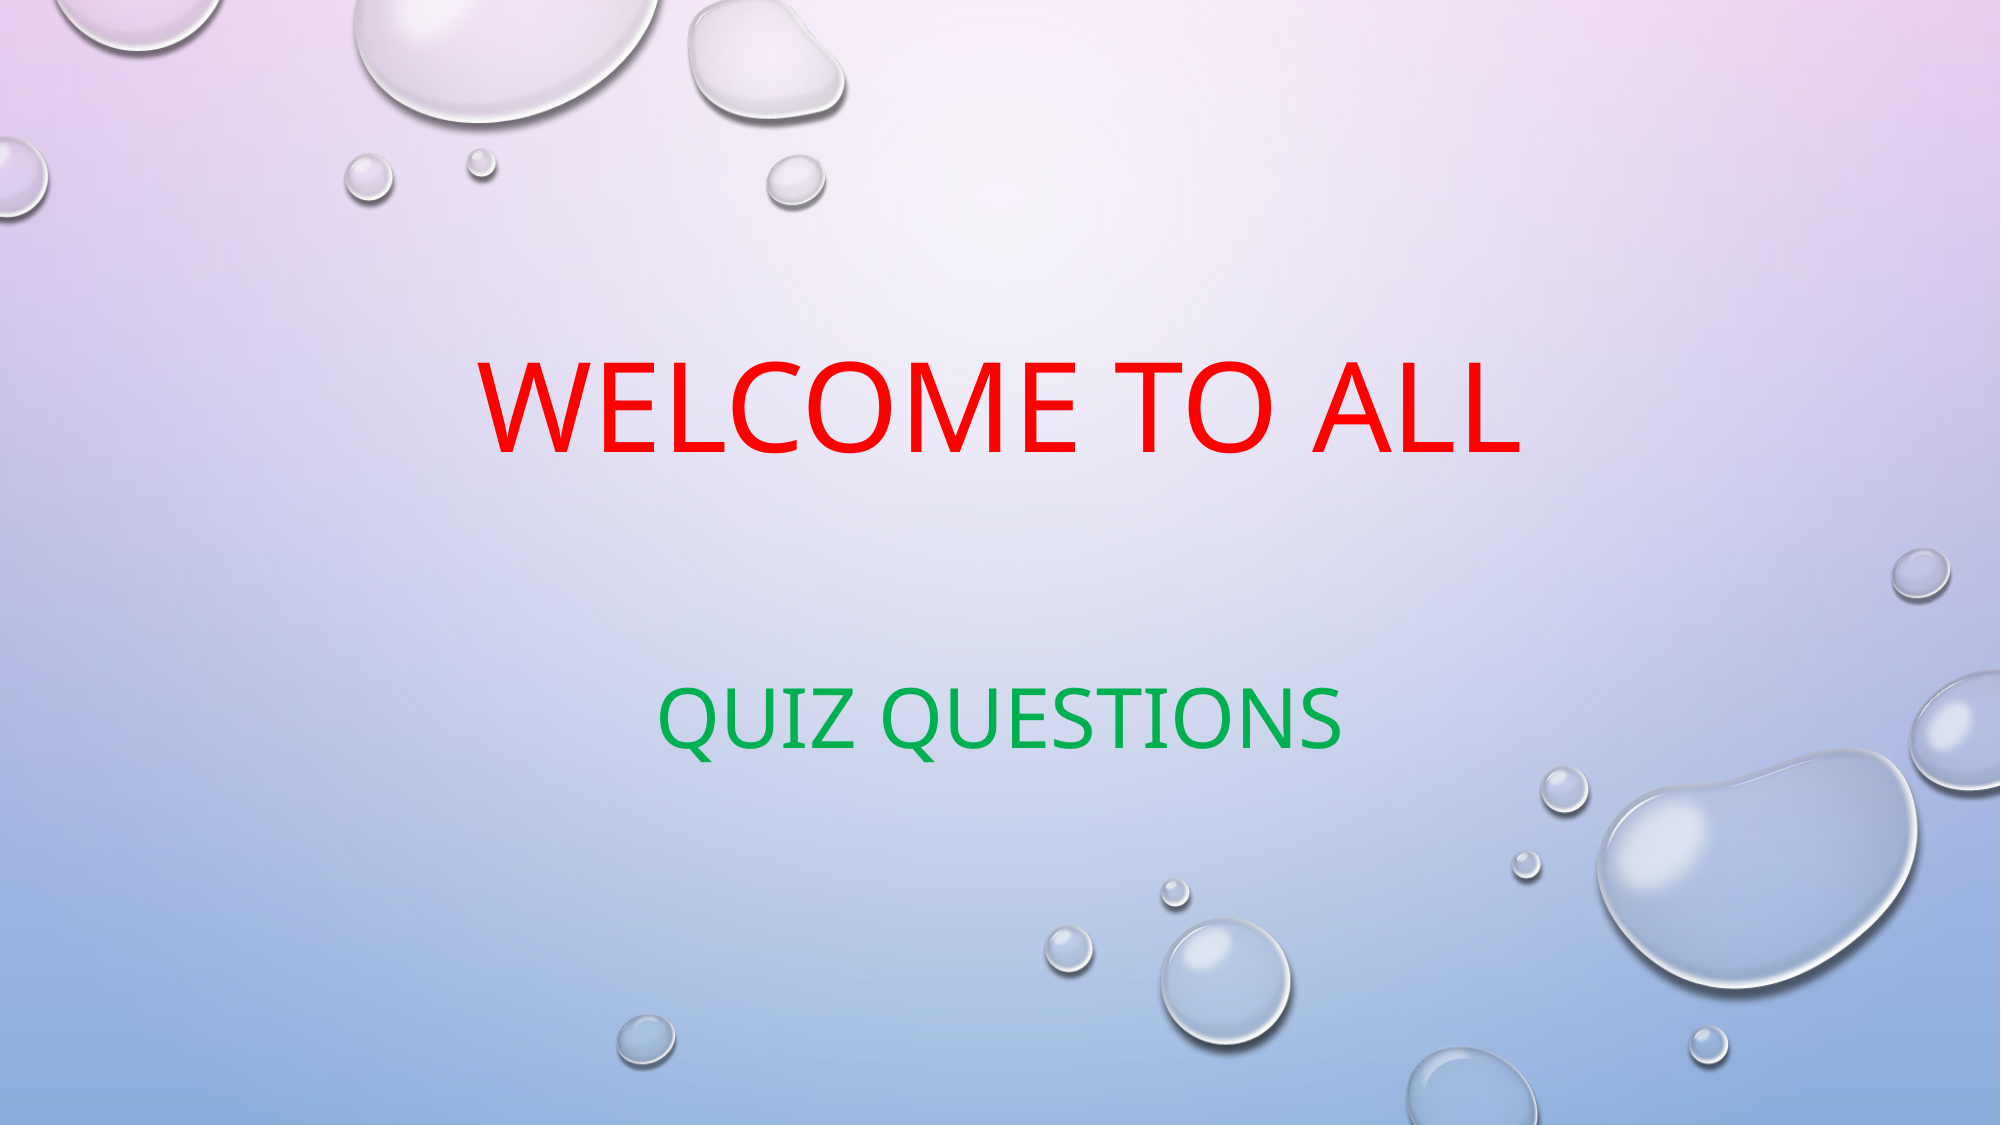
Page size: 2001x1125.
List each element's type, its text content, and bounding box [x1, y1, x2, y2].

picture [0, 0, 2000, 1125]
title WELCOME TO ALL [287, 213, 1713, 488]
subtitle QUIZ QUESTIONS [287, 637, 1713, 863]
